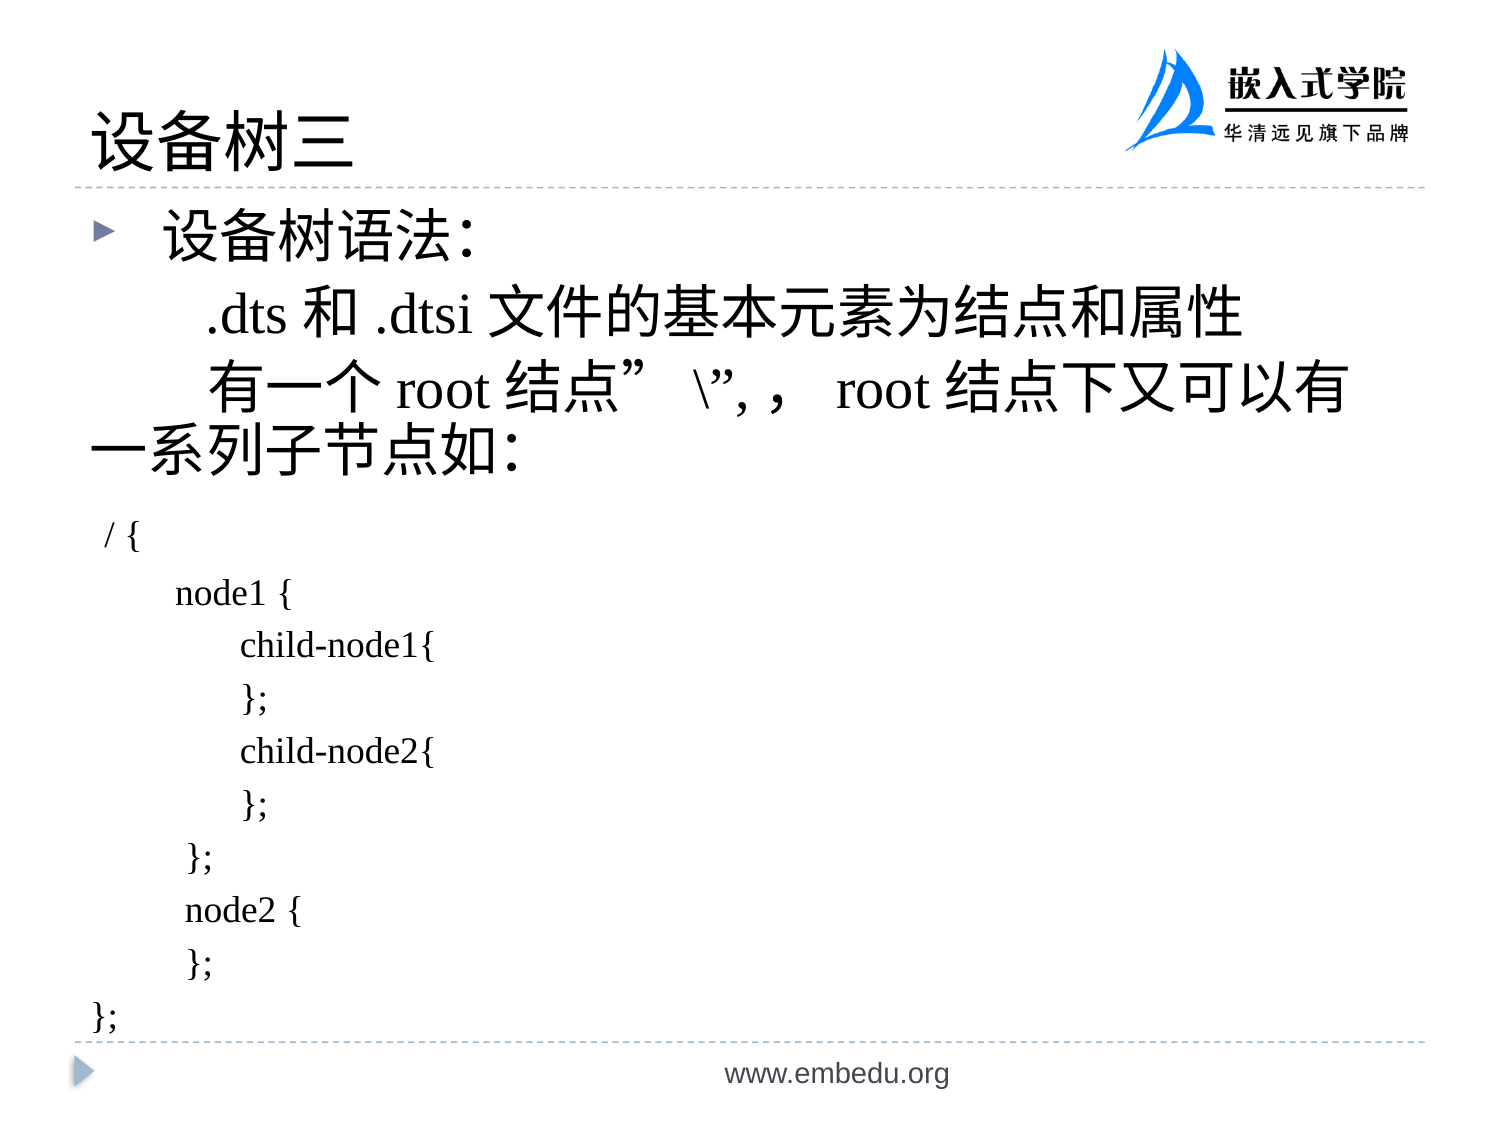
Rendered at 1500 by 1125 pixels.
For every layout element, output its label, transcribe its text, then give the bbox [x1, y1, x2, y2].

footer www.embedu.org [600, 1063, 1075, 1125]
list 设备树语法： .dts和.dtsi文件的基本元素为结点和属性 有一个root结点”\”,，root结点下又可以有一系列子节点如： / { node1 { child-node1{ }; child-node2{ }; }; node2 { }; }; [74, 199, 1426, 1063]
title 设备树三 [74, 24, 1426, 188]
